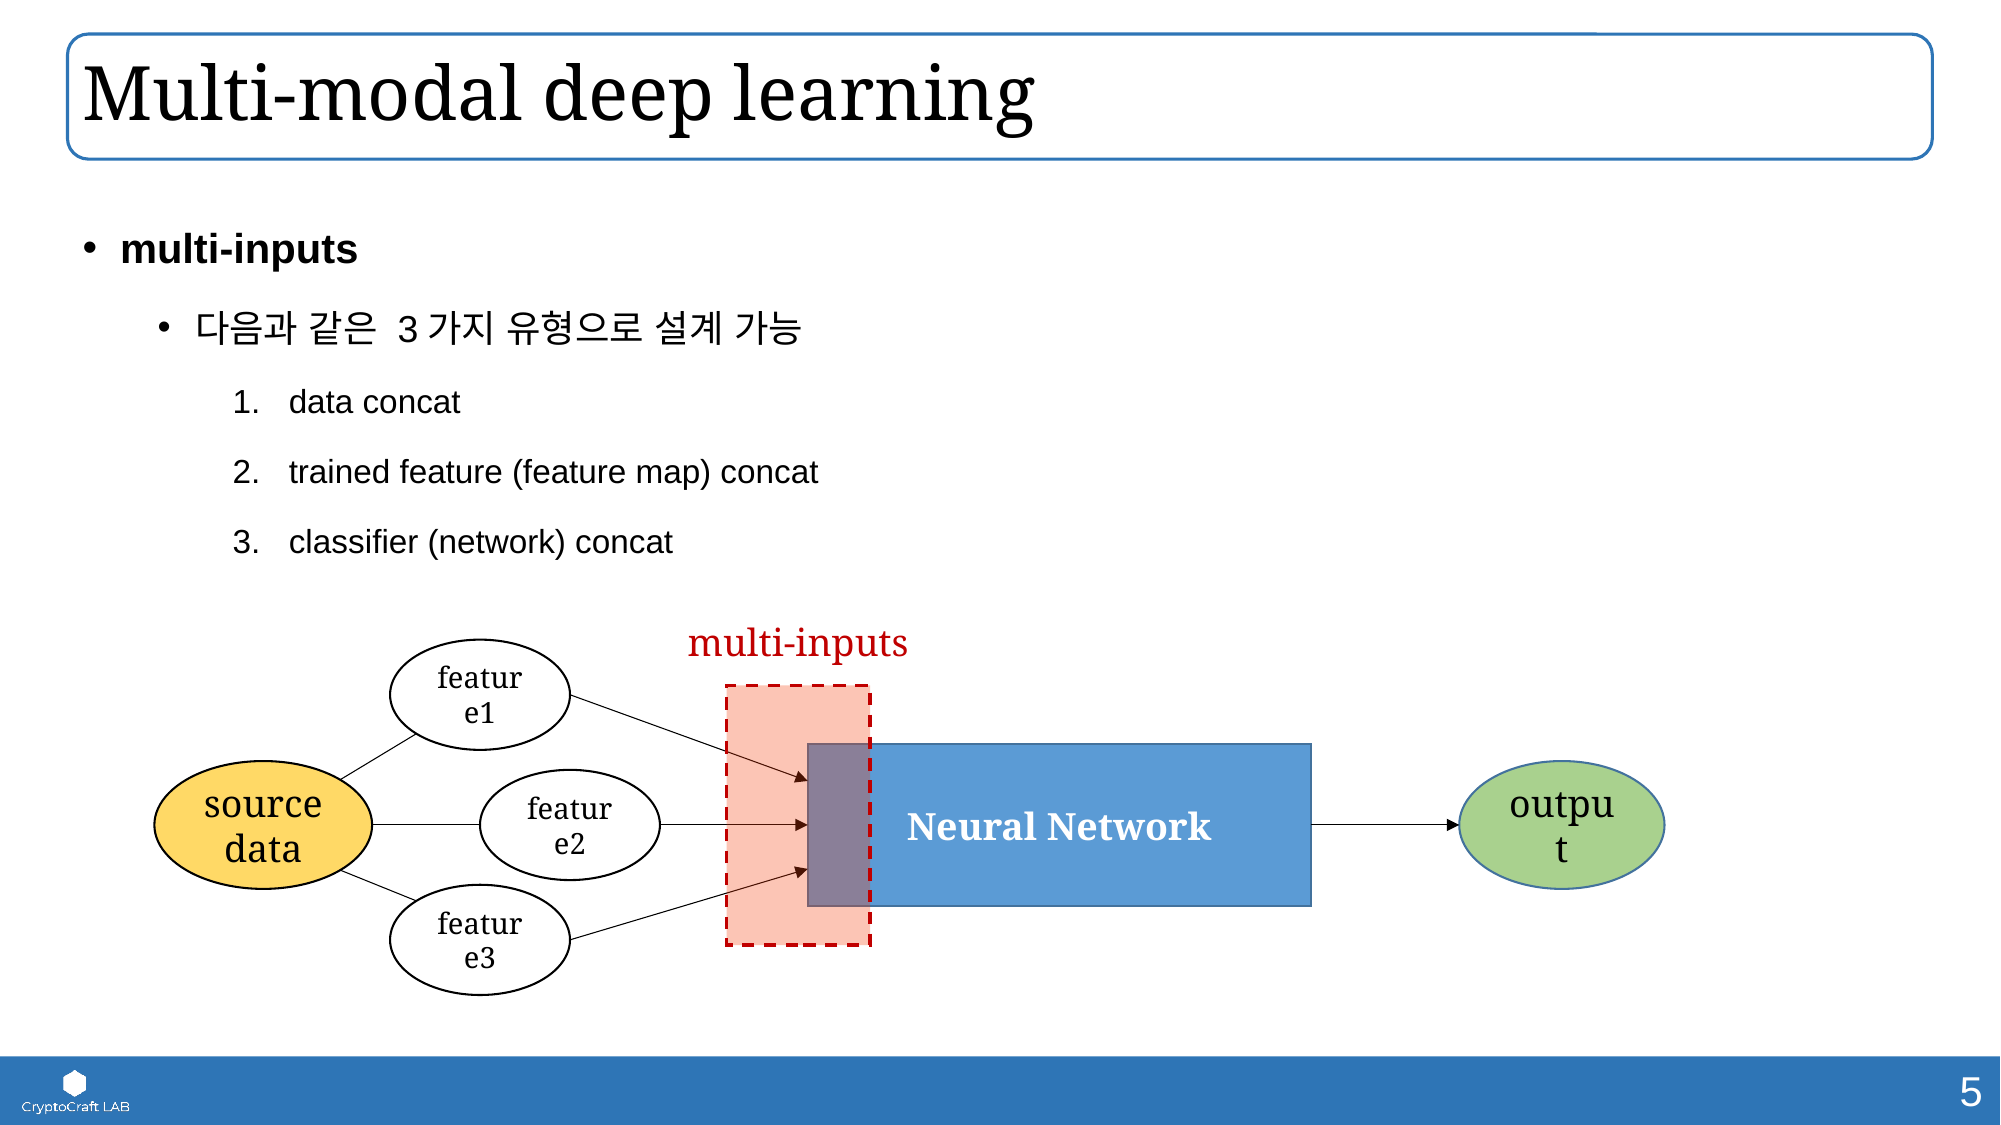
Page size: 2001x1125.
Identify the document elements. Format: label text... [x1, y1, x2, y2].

text_box multi-inputs [672, 611, 924, 639]
picture [13, 1061, 138, 1123]
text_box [154, 639, 1665, 995]
title Multi-modal deep learning [67, 34, 1933, 160]
list multi-inputs 다음과 같은 3가지 유형으로 설계 가능 data concat trained feature (feature map) concat classifier (network) concat [67, 189, 1933, 1019]
